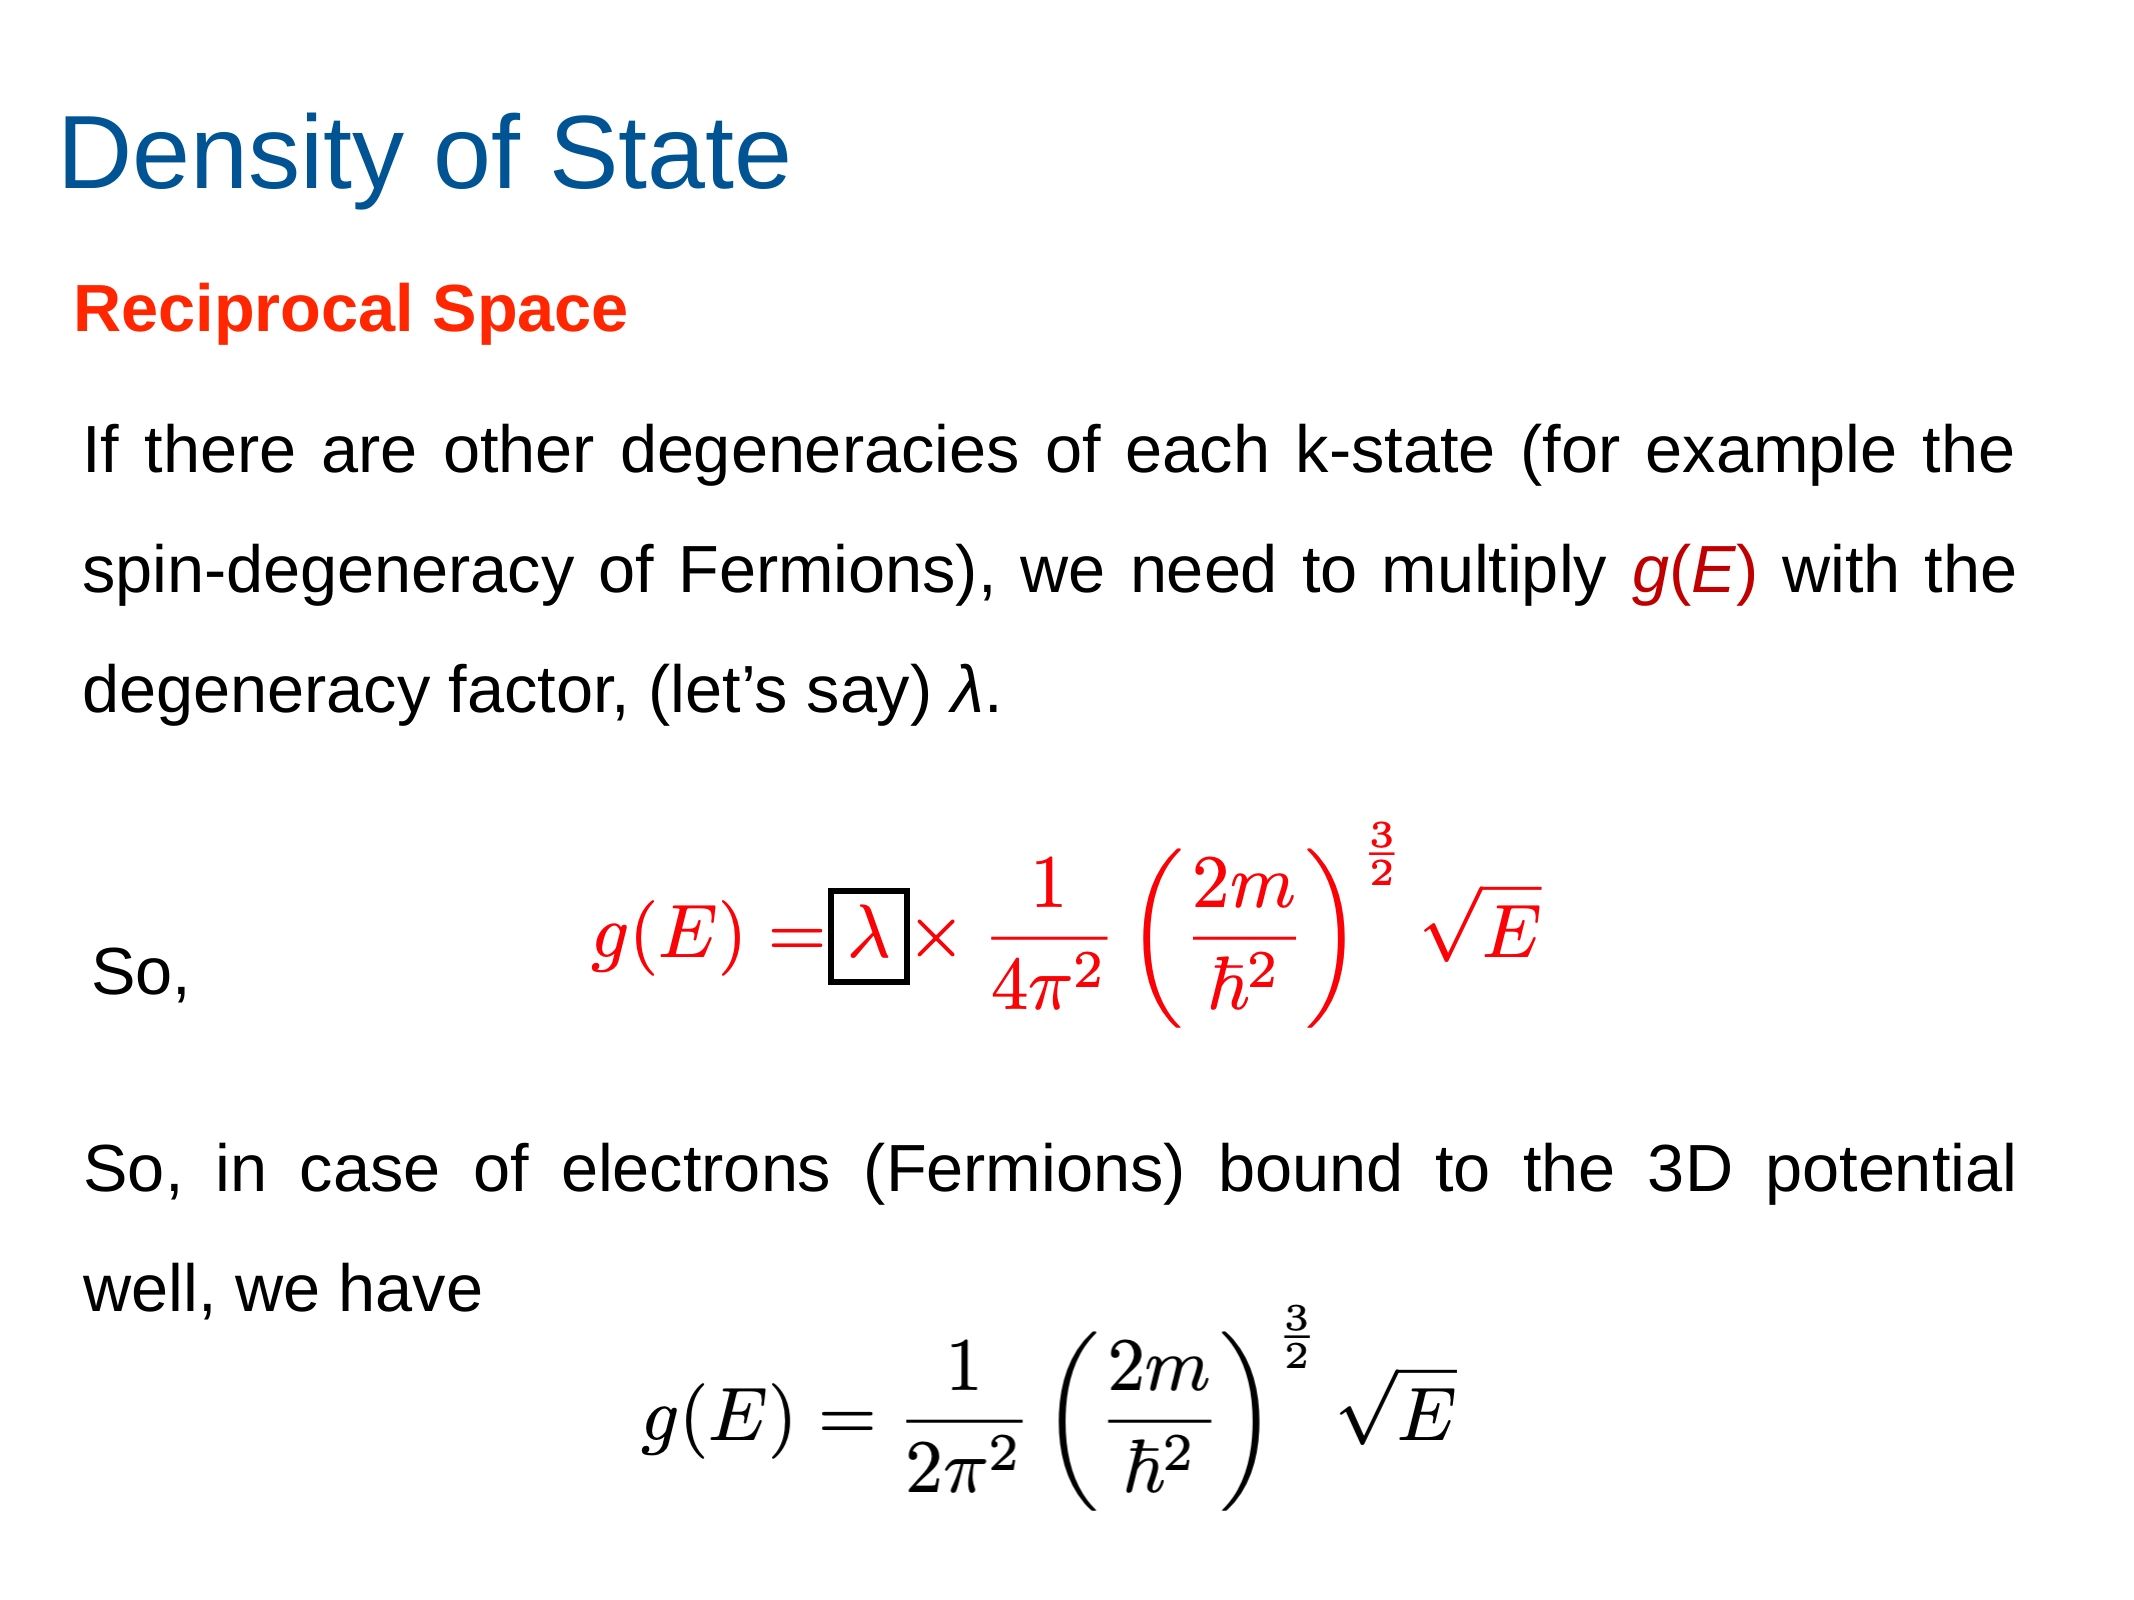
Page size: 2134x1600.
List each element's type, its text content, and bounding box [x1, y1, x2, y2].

text_box Reciprocal Space [65, 256, 638, 354]
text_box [81, 820, 1542, 1030]
text_box If there are other degeneracies of each k-state (for example the spin-degeneracy of Fermions), we need to multiply g(E) with the degeneracy factor, (let’s say) λ. [74, 357, 2026, 734]
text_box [74, 1101, 2028, 1513]
text_box Density of State [48, 75, 802, 218]
